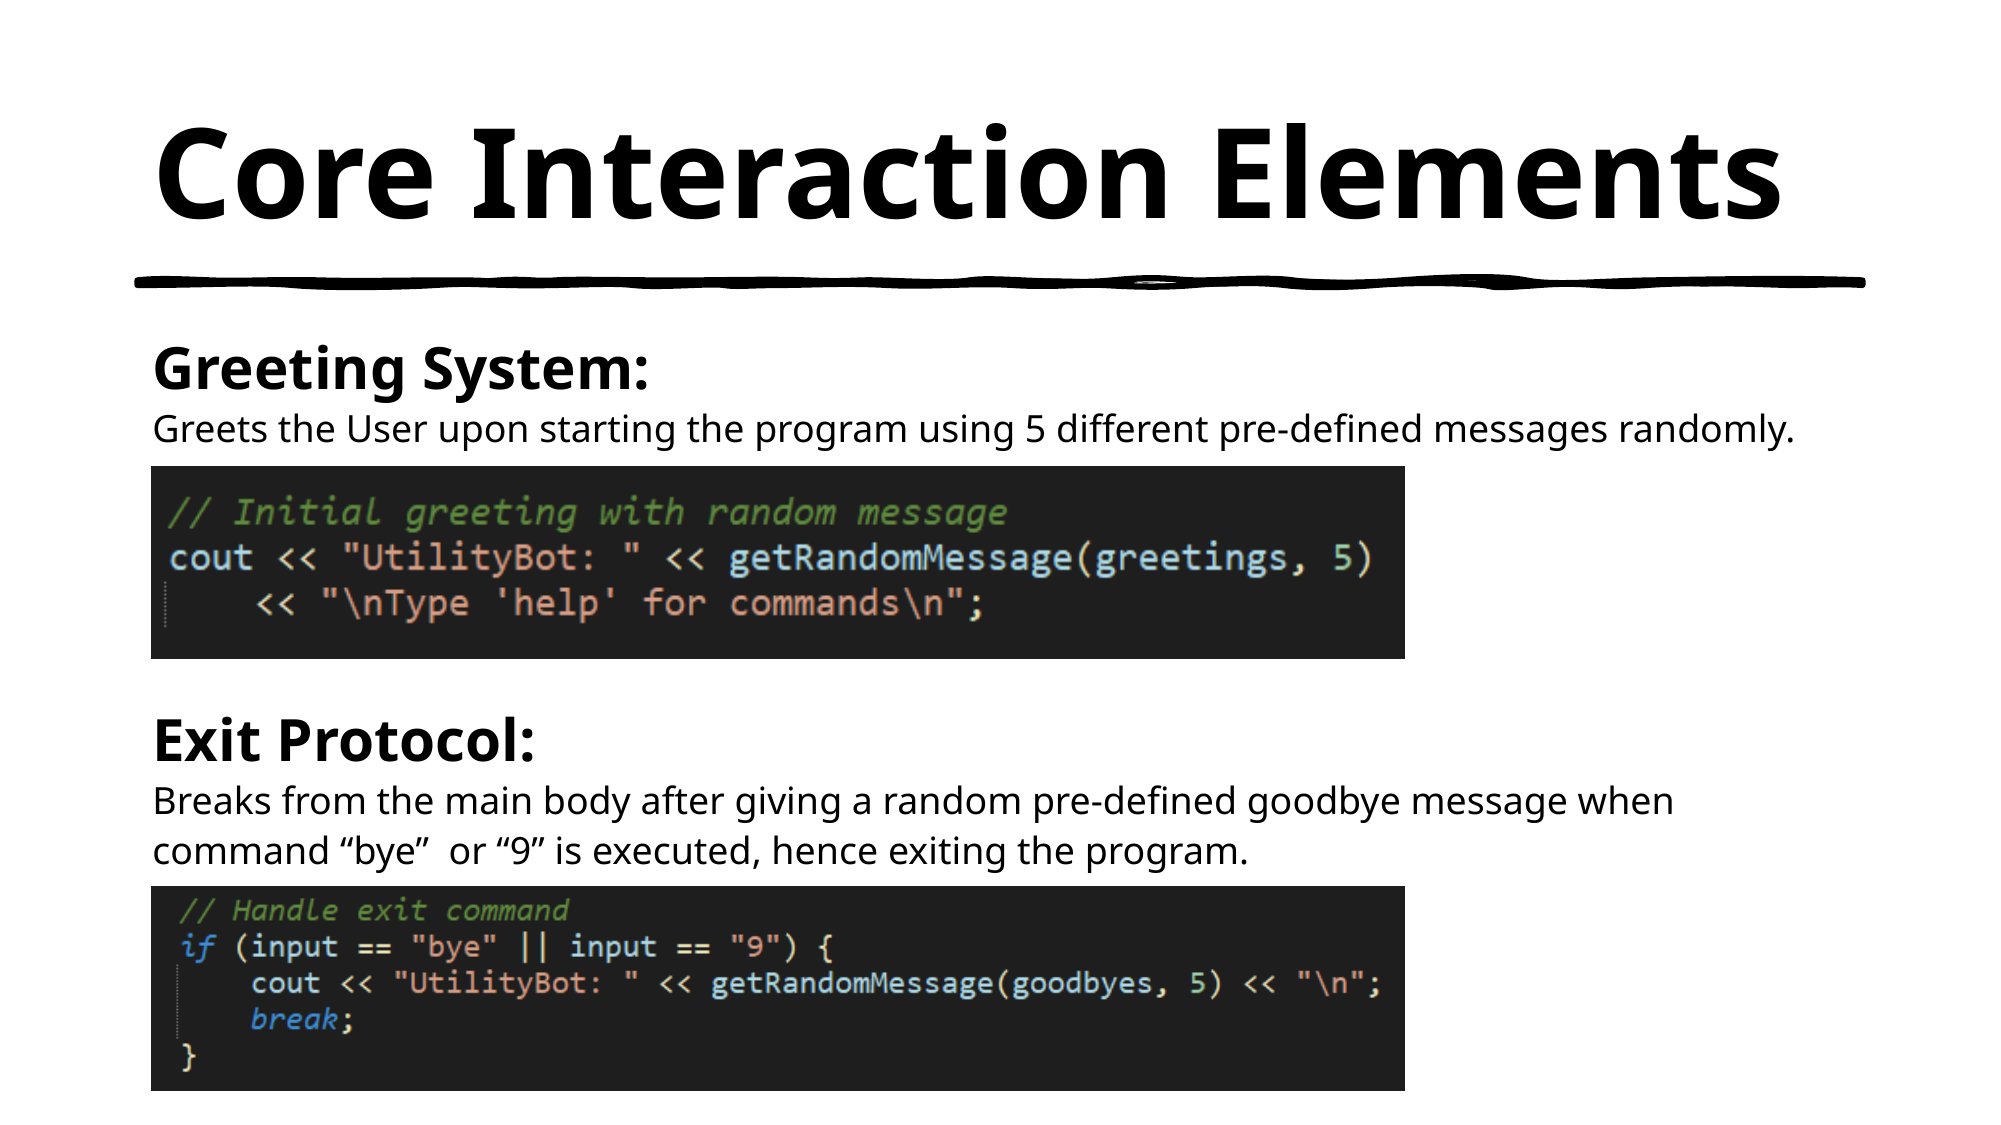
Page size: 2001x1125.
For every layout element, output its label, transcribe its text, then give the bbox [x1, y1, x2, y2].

picture [151, 886, 1405, 1091]
title Core Interaction Elements [137, 59, 1863, 278]
list Greeting System: Greets the User upon starting the program using 5 different pre-defined messages randomly. Exit Protocol: Breaks from the main body after giving a random pre-defined goodbye message when command “bye” or “9” is executed, hence exiting the program. [137, 316, 1863, 1014]
picture [151, 466, 1405, 659]
